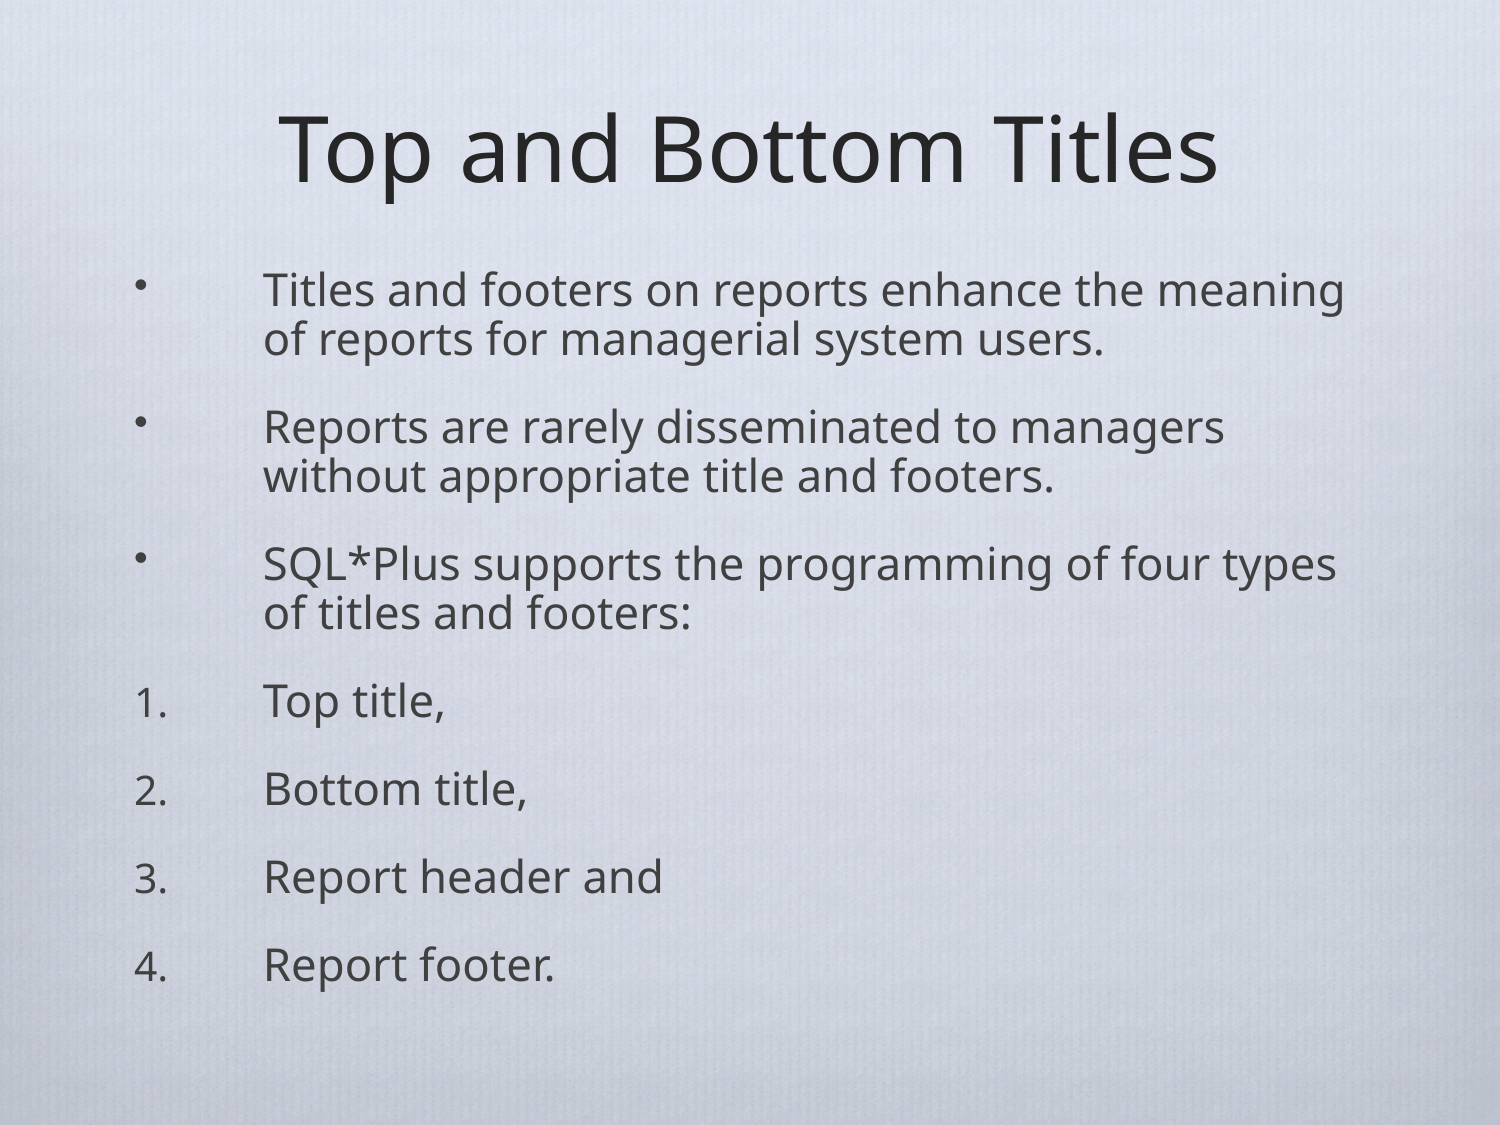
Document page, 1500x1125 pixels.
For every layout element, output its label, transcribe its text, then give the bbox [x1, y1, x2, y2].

list Titles and footers on reports enhance the meaning of reports for managerial system users. Reports are rarely disseminated to managers without appropriate title and footers. SQL*Plus supports the programming of four types of titles and footers: Top title, Bottom title, Report header and Report footer. [119, 260, 1381, 1011]
title Top and Bottom Titles [119, 51, 1381, 240]
